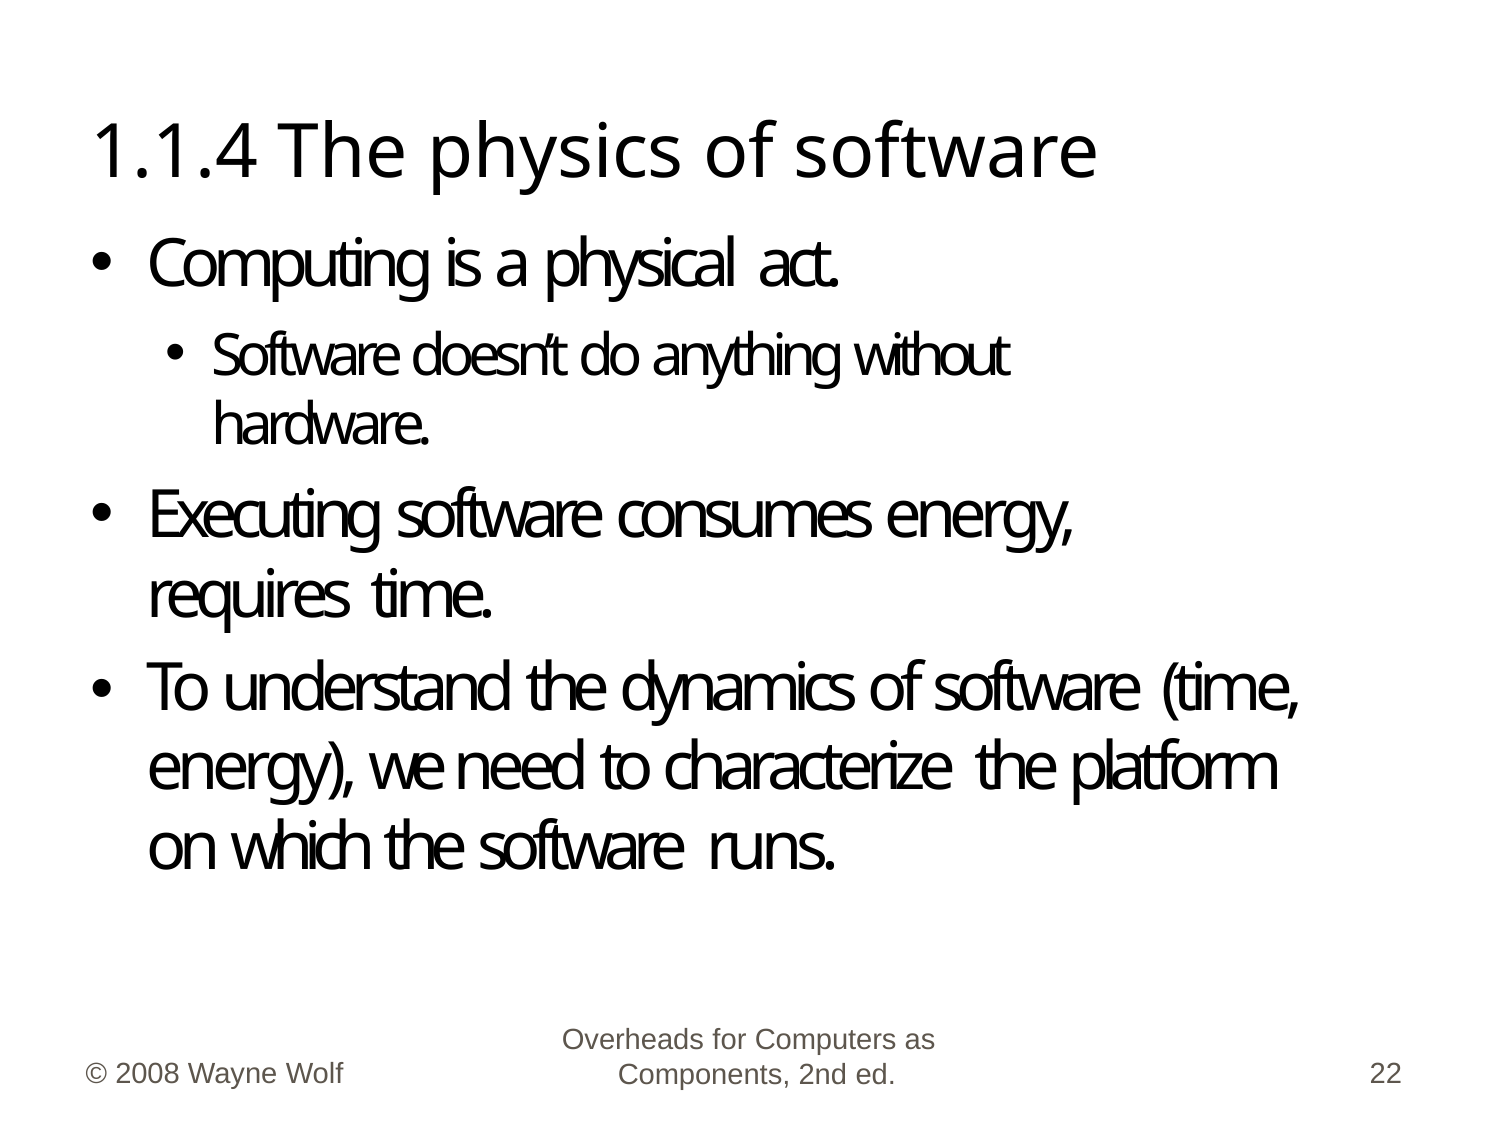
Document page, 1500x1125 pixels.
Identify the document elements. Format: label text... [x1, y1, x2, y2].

footer © 2008 Wayne Wolf [83, 1054, 349, 1125]
title 1.1.4 The physics of software [87, 100, 1400, 291]
slide_number 22 [1365, 1054, 1406, 1125]
text_box Computing is a physical act. Software doesn’t do anything without hardware. Executing software consumes energy, requires time. To understand the dynamics of software (time, energy), we need to characterize the platform on which the software runs. [87, 201, 1336, 885]
slide_number Overheads for Computers as Components, 2nd ed. [559, 1020, 940, 1125]
